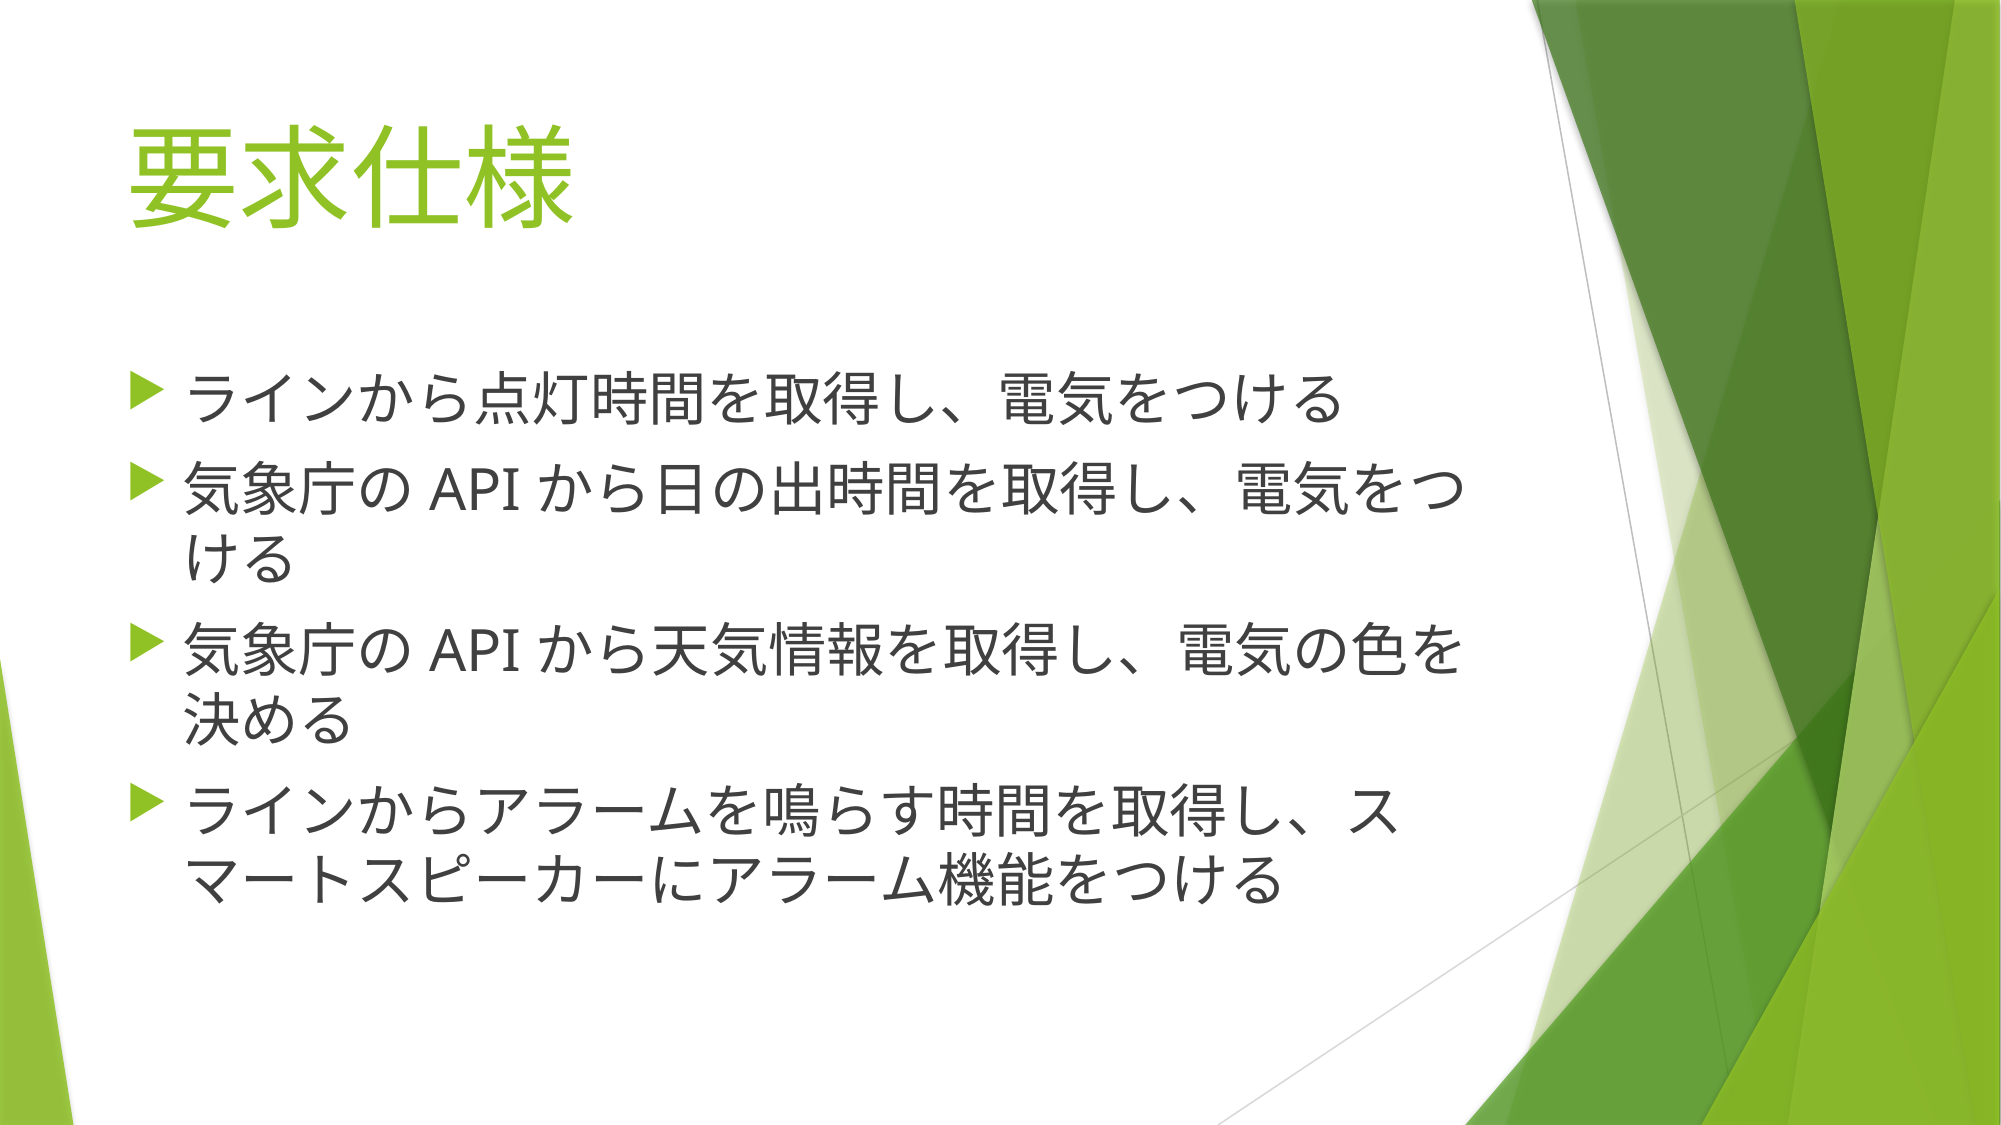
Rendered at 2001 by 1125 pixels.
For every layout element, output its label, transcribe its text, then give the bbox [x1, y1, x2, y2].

list ラインから点灯時間を取得し、電気をつける 気象庁のAPIから日の出時間を取得し、電気をつける 気象庁のAPIから天気情報を取得し、電気の色を決める ラインからアラームを鳴らす時間を取得し、スマートスピーカーにアラーム機能をつける [111, 354, 1522, 992]
title 要求仕様 [111, 99, 1522, 317]
